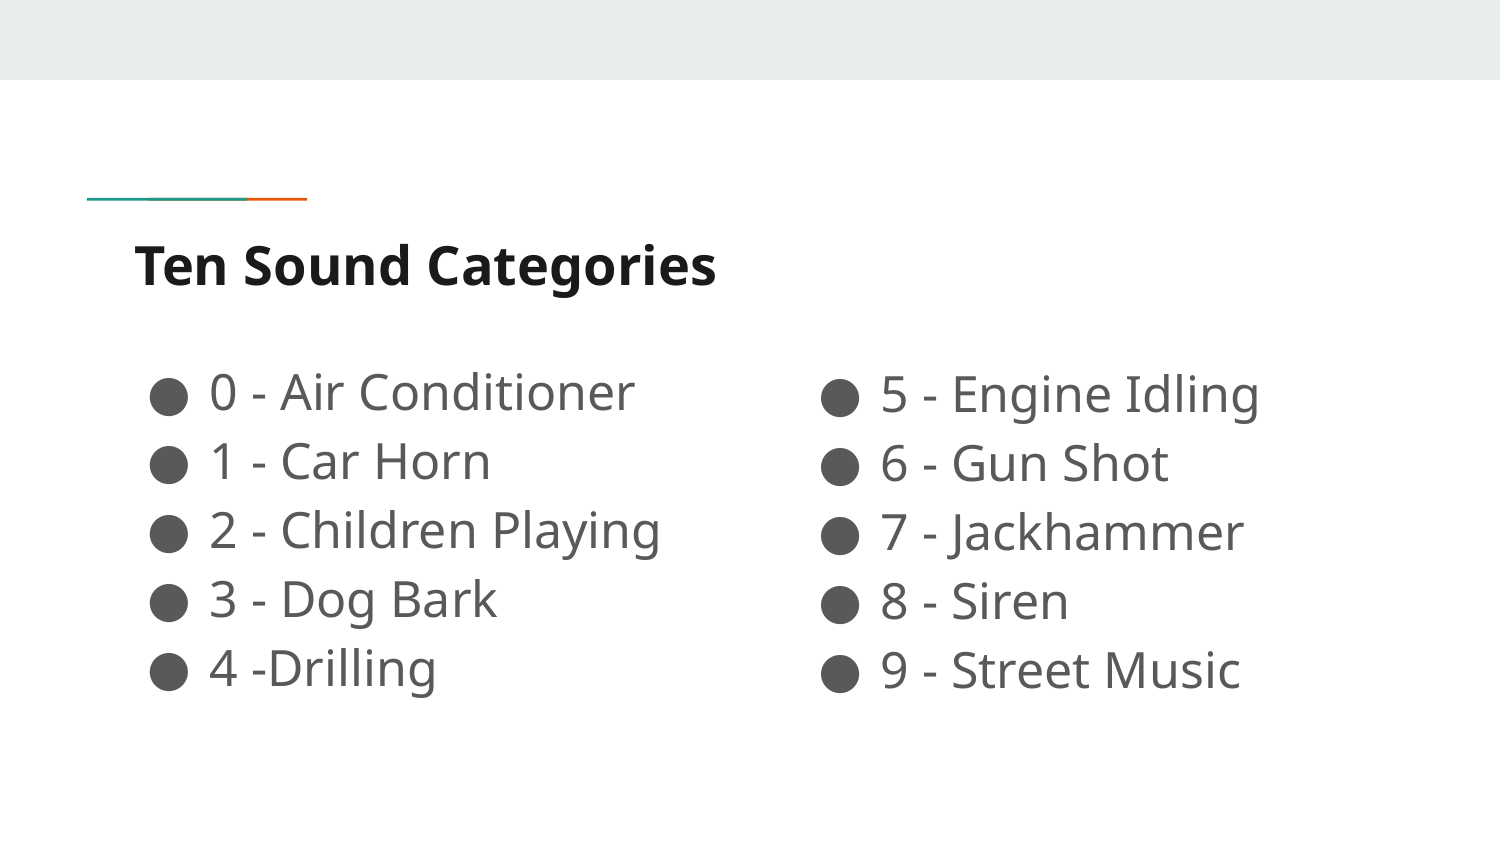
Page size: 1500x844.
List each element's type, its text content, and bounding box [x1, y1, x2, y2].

title Ten Sound Categories [119, 216, 1381, 305]
list 5 - Engine Idling 6 - Gun Shot 7 - Jackhammer 8 - Siren 9 - Street Music [790, 338, 1358, 819]
list 0 - Air Conditioner 1 - Car Horn 2 - Children Playing 3 - Dog Bark 4 -Drilling [119, 336, 705, 817]
